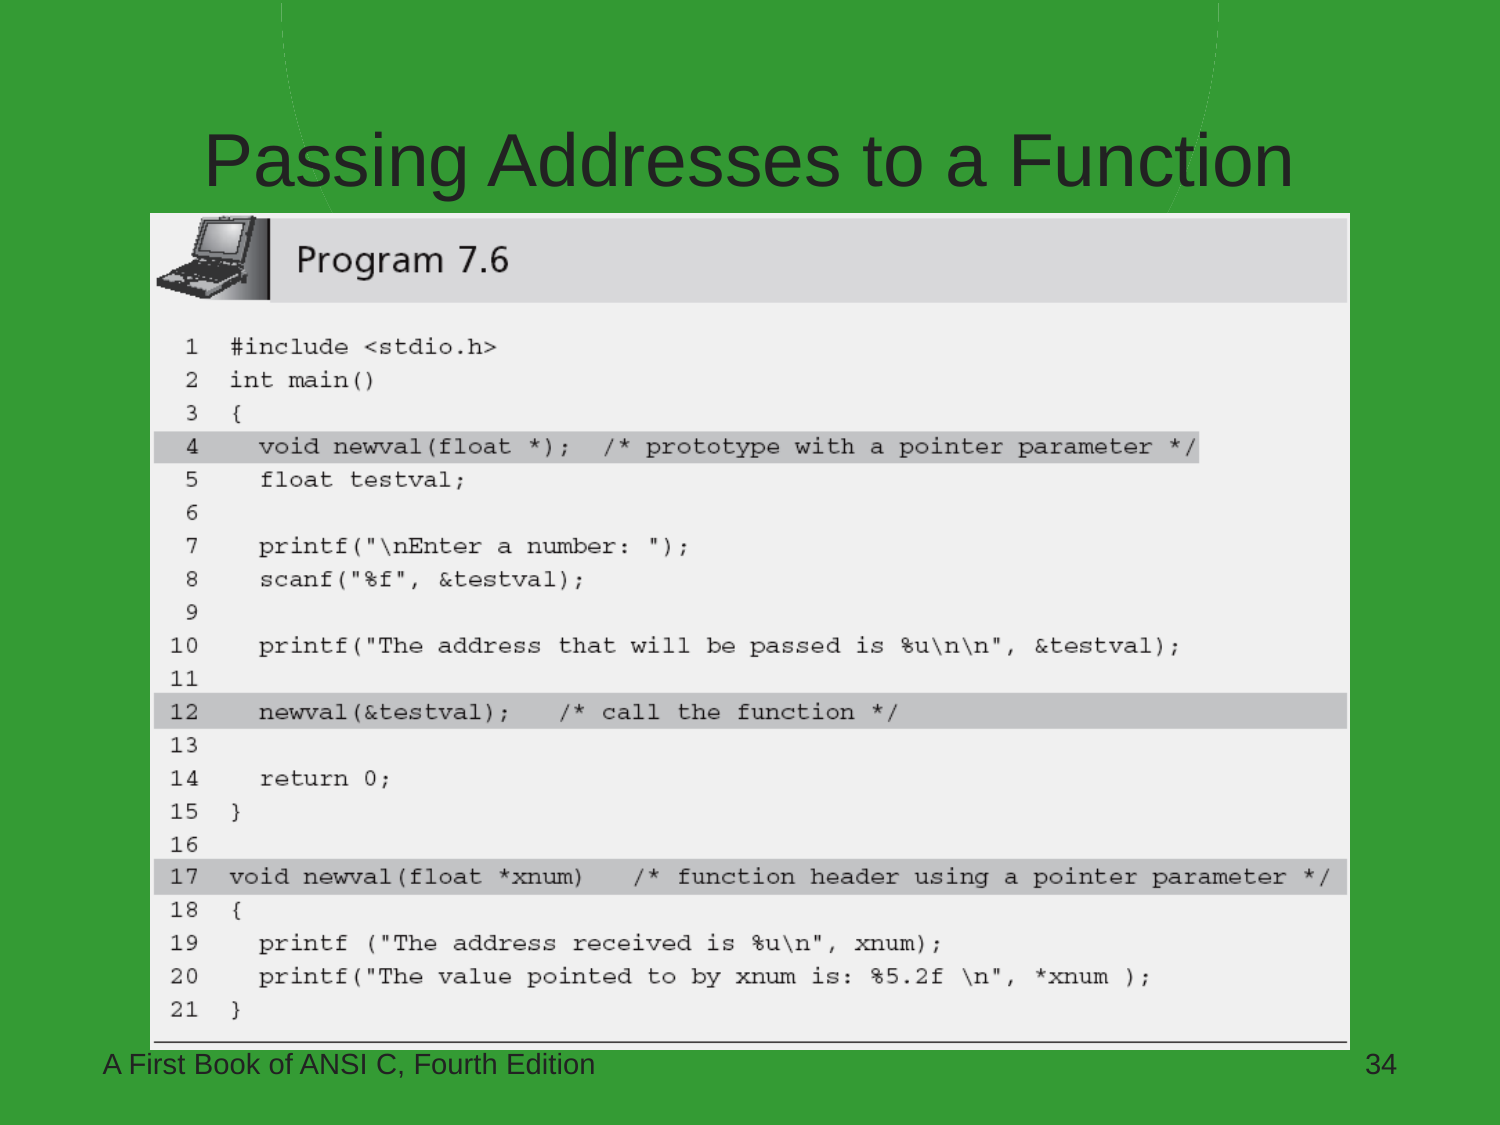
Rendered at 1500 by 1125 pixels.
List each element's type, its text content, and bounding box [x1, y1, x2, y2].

slide_number 34 [1074, 1037, 1413, 1101]
title Passing Addresses to a Function [87, 62, 1413, 250]
footer A First Book of ANSI C, Fourth Edition [87, 1037, 1051, 1101]
picture [149, 213, 1351, 1051]
